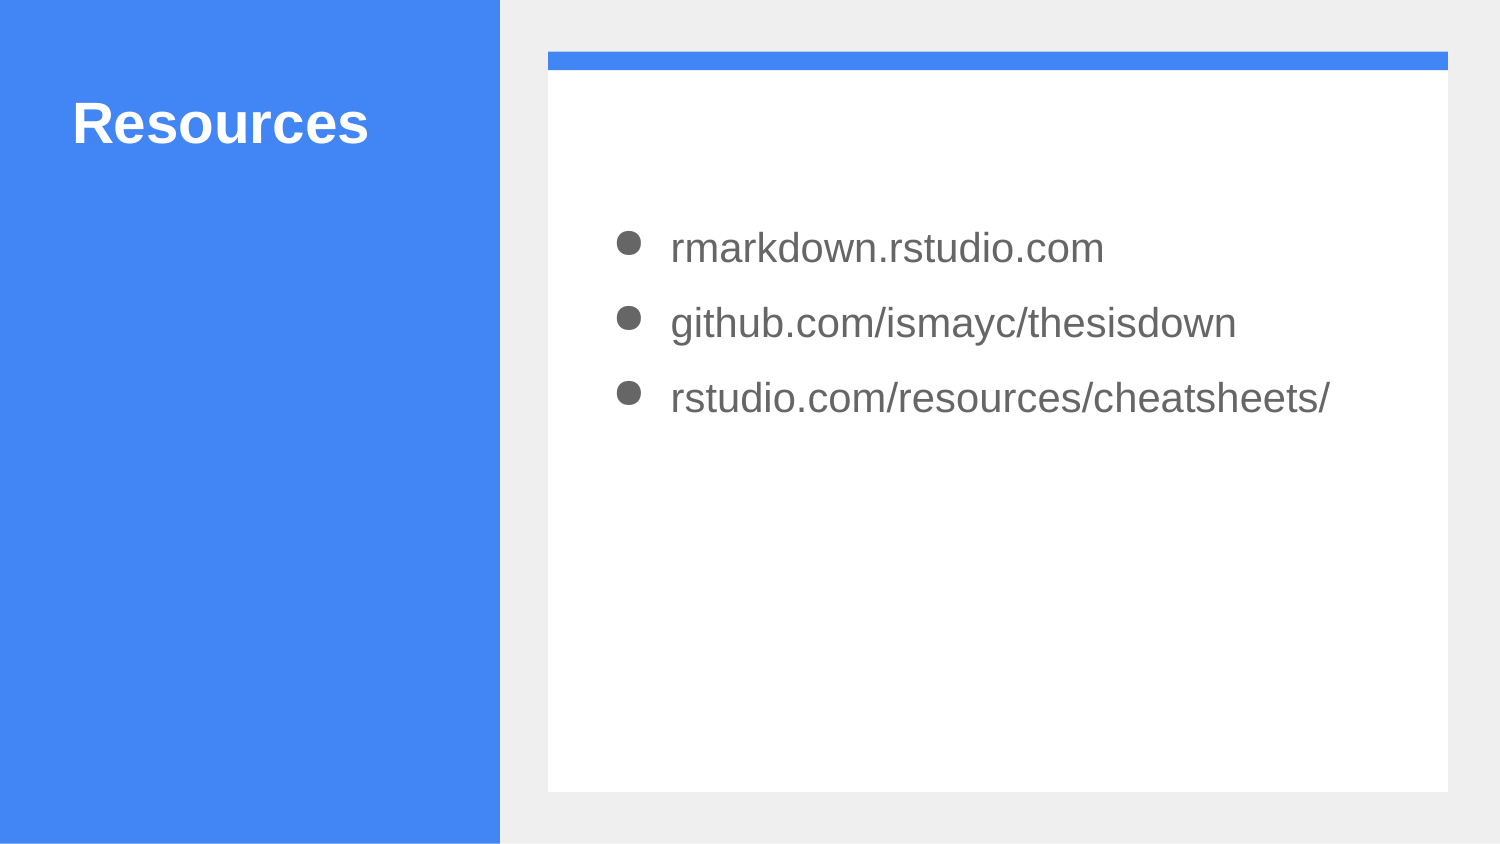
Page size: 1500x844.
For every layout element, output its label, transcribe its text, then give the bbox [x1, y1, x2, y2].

title Resources [57, 70, 443, 792]
list rmarkdown.rstudio.com github.com/ismayc/thesisdown rstudio.com/resources/cheatsheets/ [580, 97, 1416, 756]
